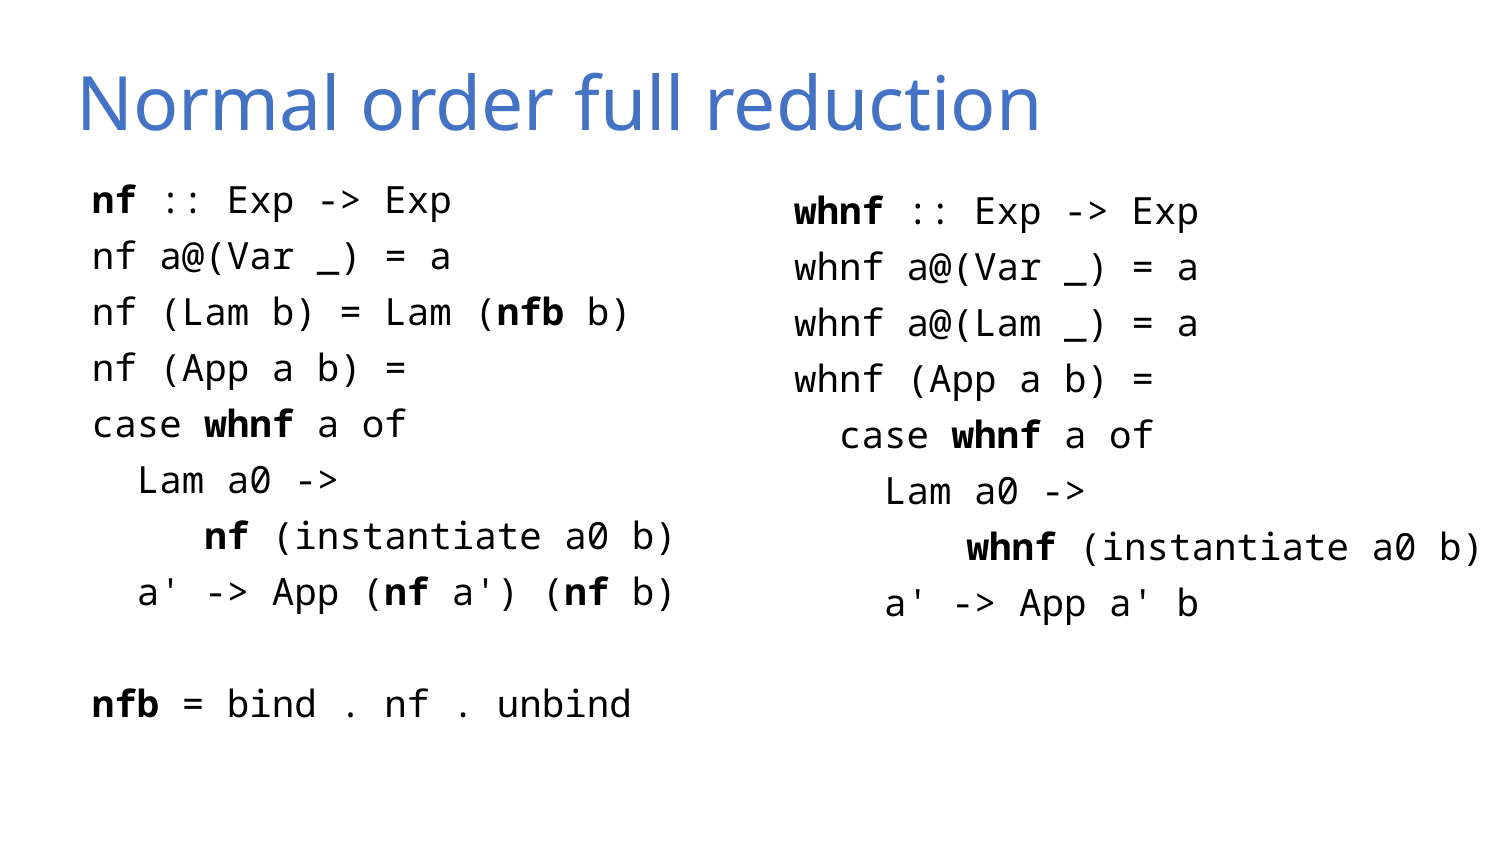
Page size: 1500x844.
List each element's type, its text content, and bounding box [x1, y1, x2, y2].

list nf :: Exp -> Exp nf a@(Var _) = a nf (Lam b) = Lam (nfb b) nf (App a b) = case whnf a of Lam a0 -> nf (instantiate a0 b) a' -> App (nf a') (nf b) nfb = bind . nf . unbind [76, 173, 1482, 742]
title Normal order full reduction [61, 39, 1356, 174]
list whnf :: Exp -> Exp whnf a@(Var _) = a whnf a@(Lam _) = a whnf (App a b) = case whnf a of Lam a0 -> whnf (instantiate a0 b) a' -> App a' b [779, 184, 1500, 720]
